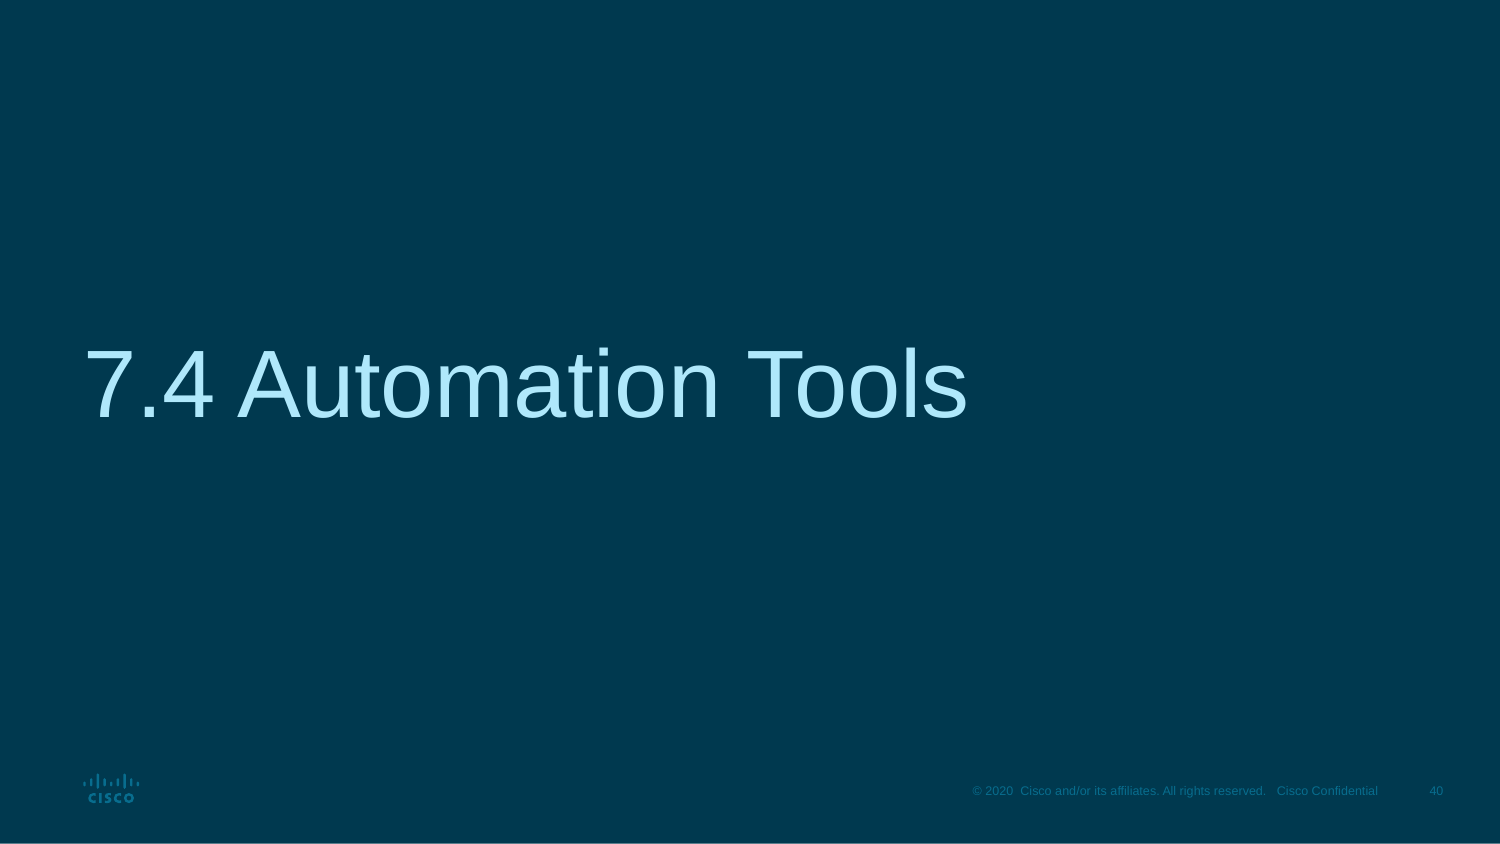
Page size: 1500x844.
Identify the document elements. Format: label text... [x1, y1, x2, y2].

title 7.4 Automation Tools [68, 150, 1315, 446]
